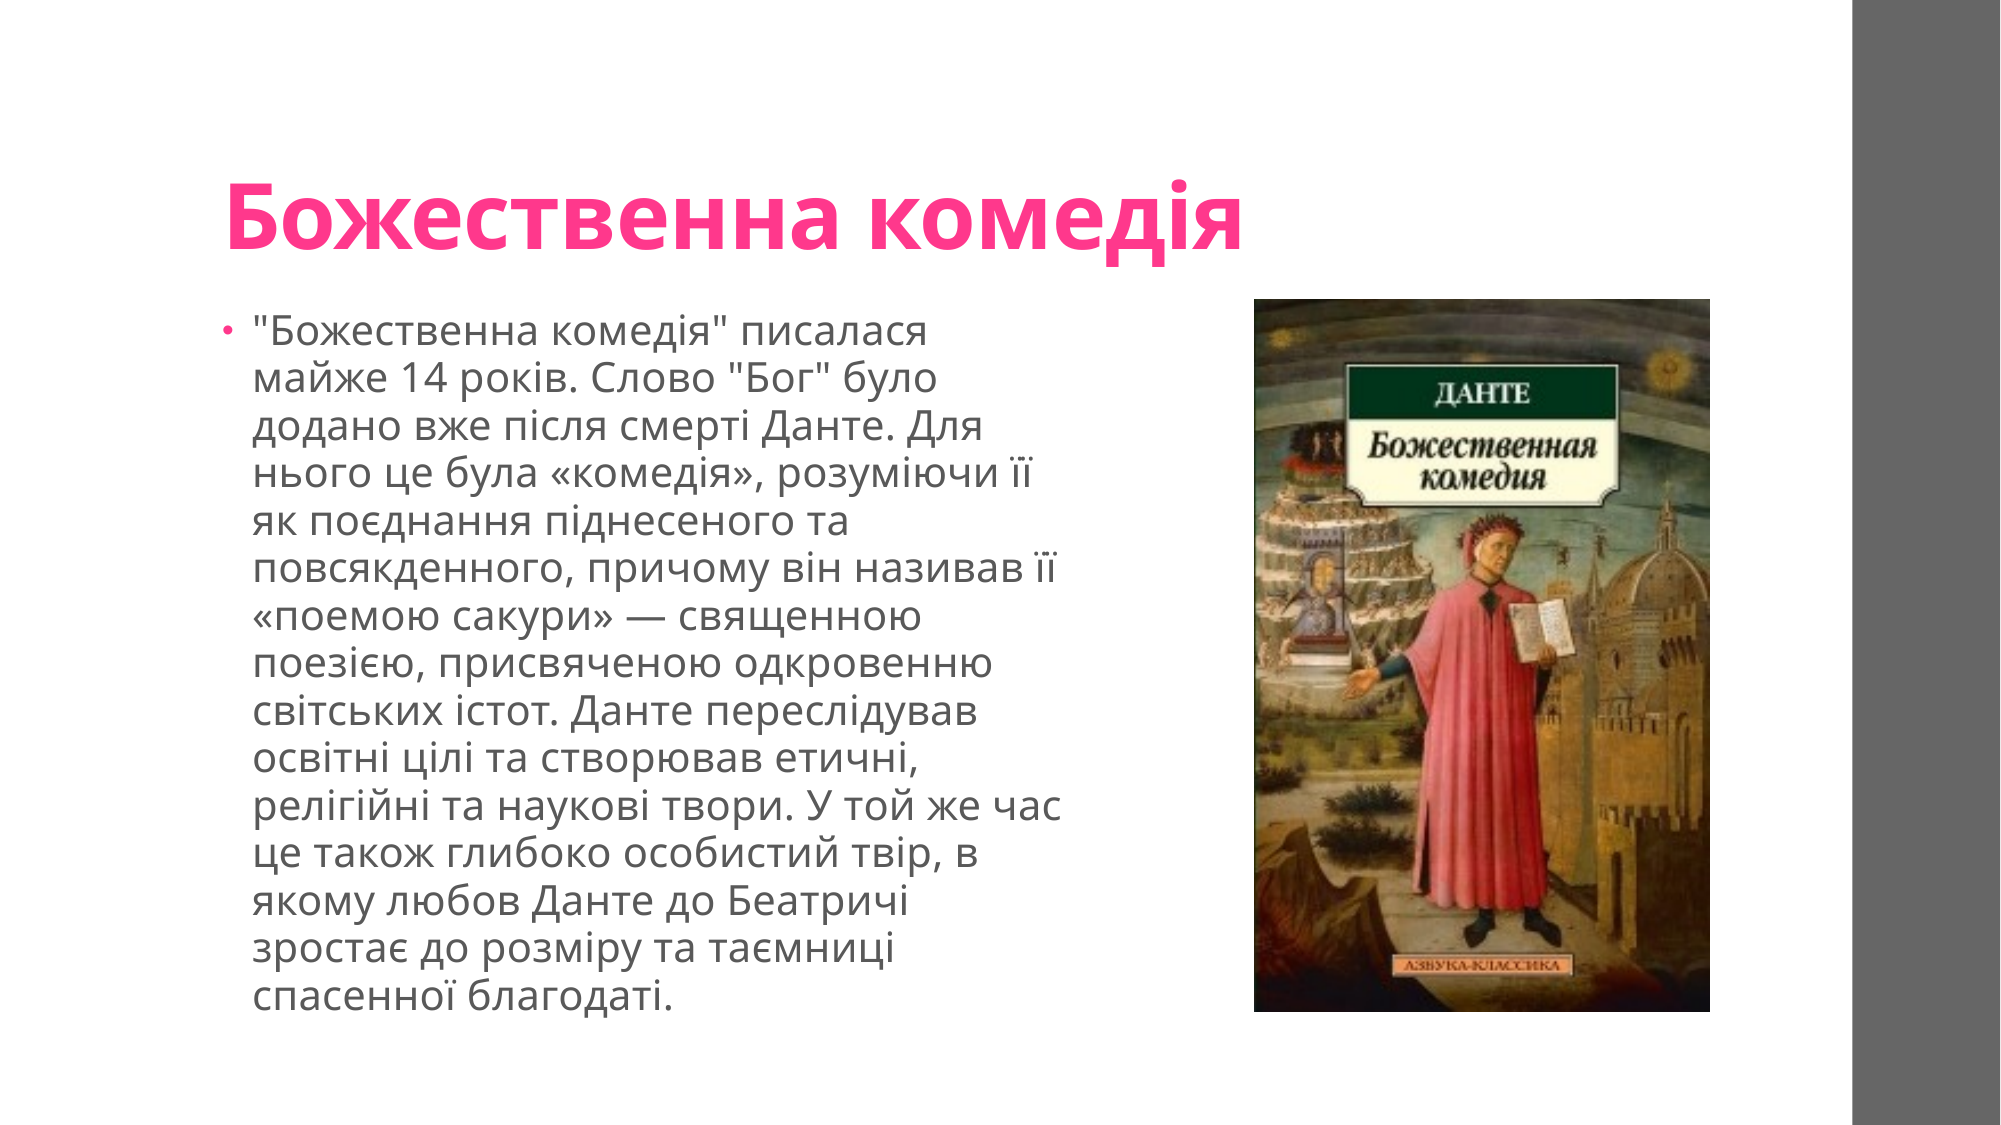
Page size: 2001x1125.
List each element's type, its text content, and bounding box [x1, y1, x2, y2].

picture [1254, 299, 1710, 1013]
list "Божественна комедія" писалася майже 14 років. Слово "Бог" було додано вже після смерті Данте. Для нього це була «комедія», розуміючи її як поєднання піднесеного та повсякденного, причому він називав її «поемою сакури» — священною поезією, присвяченою одкровенню світських істот. Данте переслідував освітні цілі та створював етичні, релігійні та наукові твори. У той же час це також глибоко особистий твір, в якому любов Данте до Беатричі зростає до розміру та таємниці спасенної благодаті. [206, 299, 1083, 1014]
title Божественна комедія [206, 43, 1797, 278]
